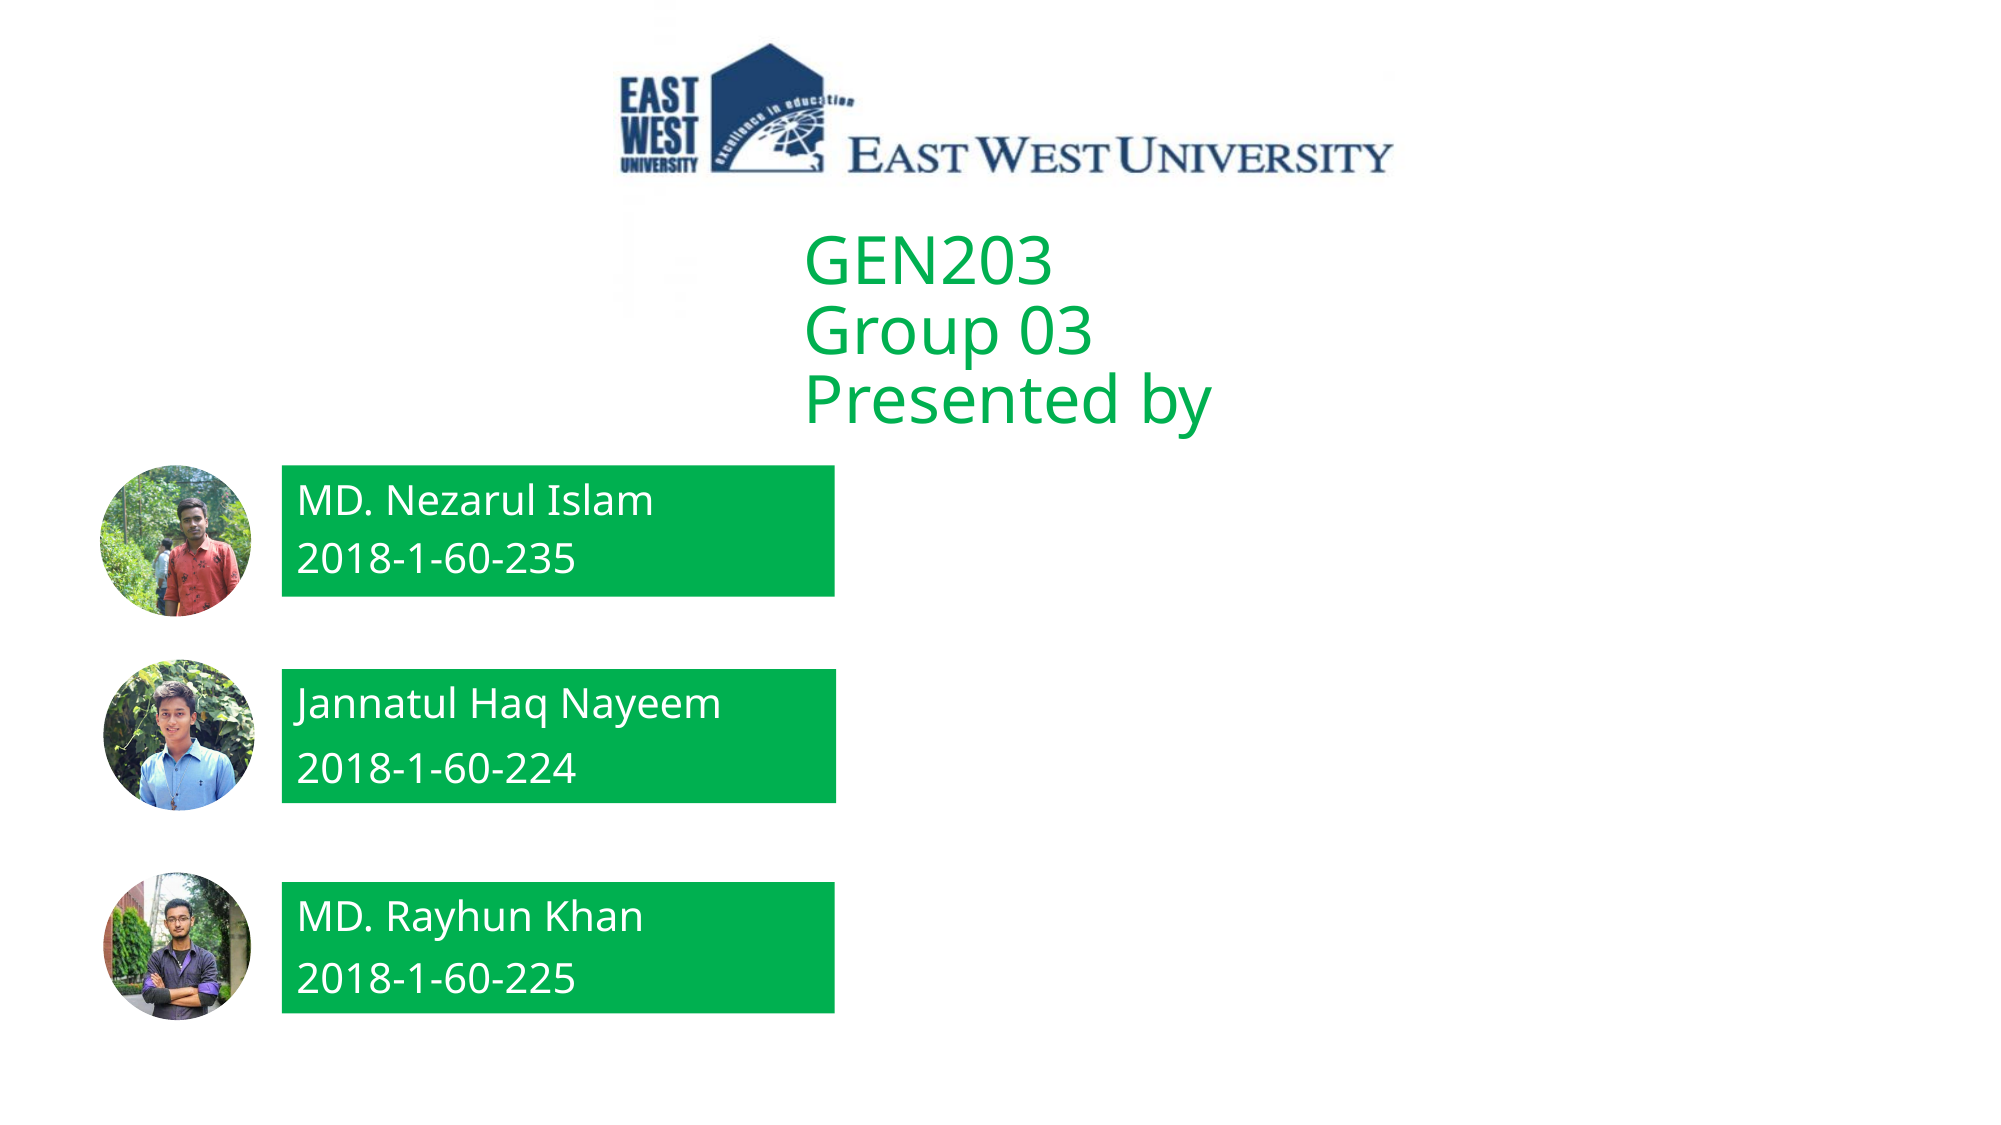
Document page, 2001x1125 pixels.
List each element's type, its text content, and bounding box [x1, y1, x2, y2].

text_box Jannatul Haq Nayeem [281, 669, 748, 734]
text_box 2018-1-60-225 [281, 943, 645, 1009]
text_box 2018-1-60-235 [281, 524, 661, 590]
text_box Presented by [789, 349, 1297, 445]
picture [613, 0, 1519, 318]
picture [99, 465, 252, 617]
text_box MD. Rayhun Khan [281, 882, 699, 947]
text_box MD. Nezarul Islam [281, 465, 742, 531]
text_box [281, 464, 836, 598]
text_box 2018-1-60-224 [281, 734, 716, 800]
text_box [281, 668, 837, 804]
text_box [281, 881, 836, 1014]
picture [103, 872, 252, 1021]
text_box Group 03 [789, 318, 1126, 375]
picture [103, 659, 255, 811]
